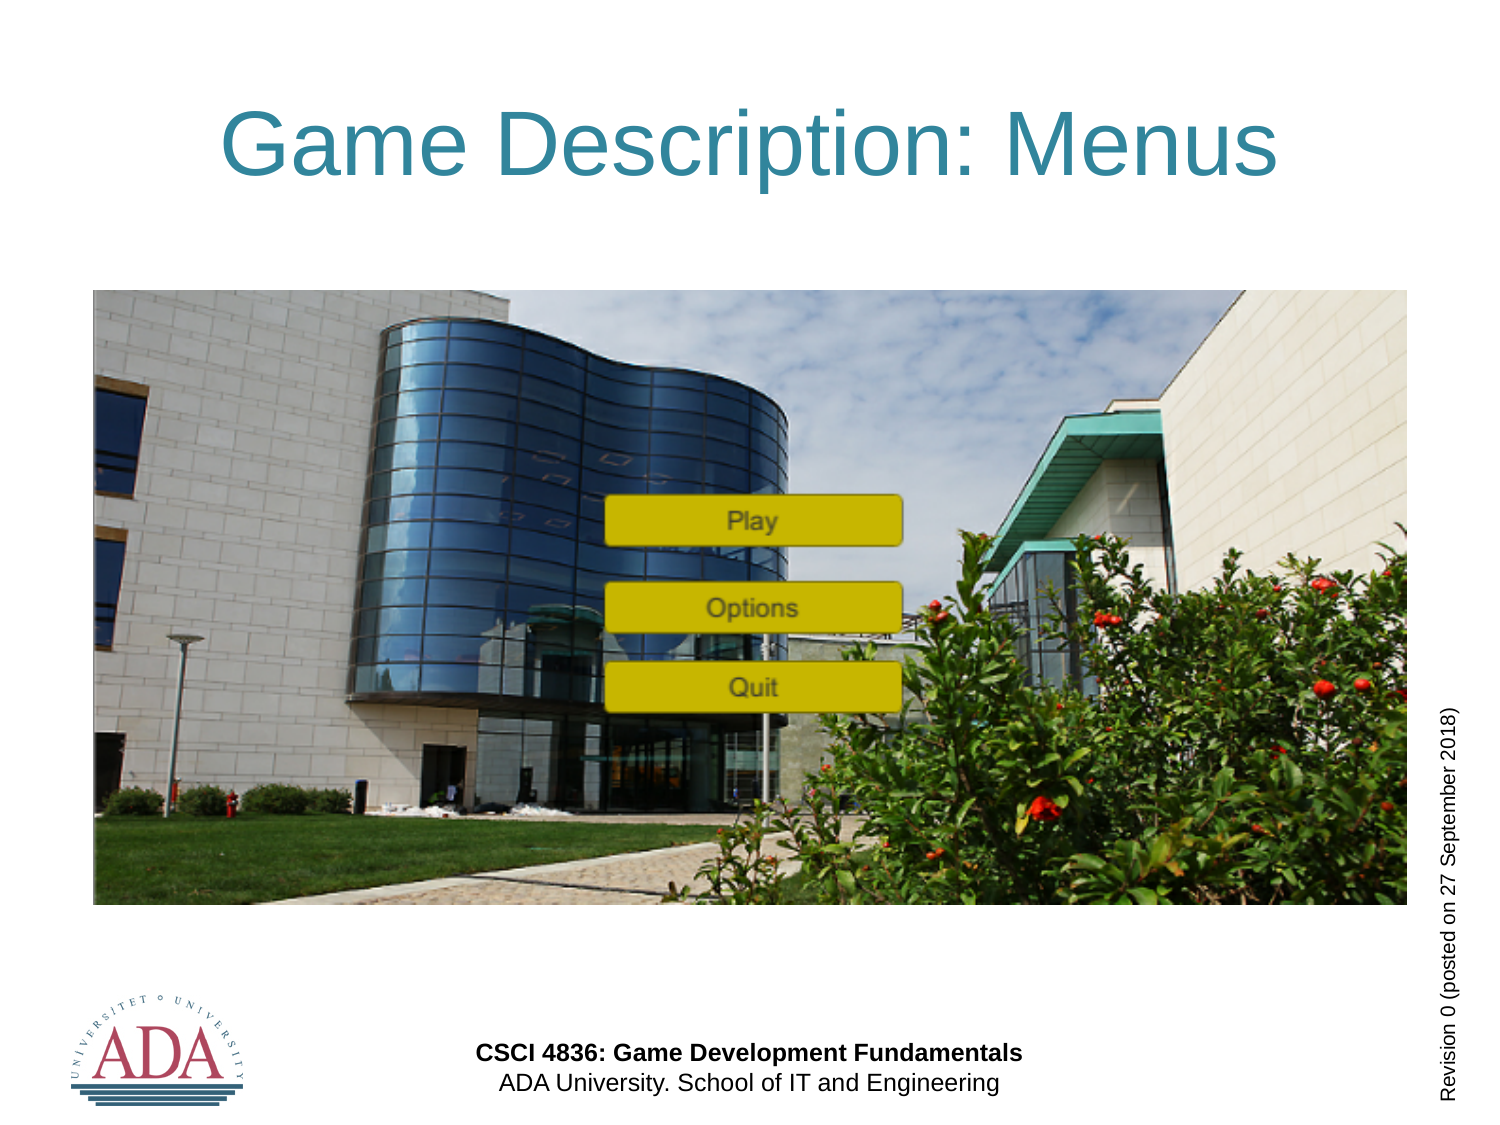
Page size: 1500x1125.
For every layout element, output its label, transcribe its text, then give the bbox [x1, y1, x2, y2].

picture [92, 290, 1407, 906]
picture [71, 995, 243, 1106]
title Game Description: Menus [75, 45, 1425, 233]
